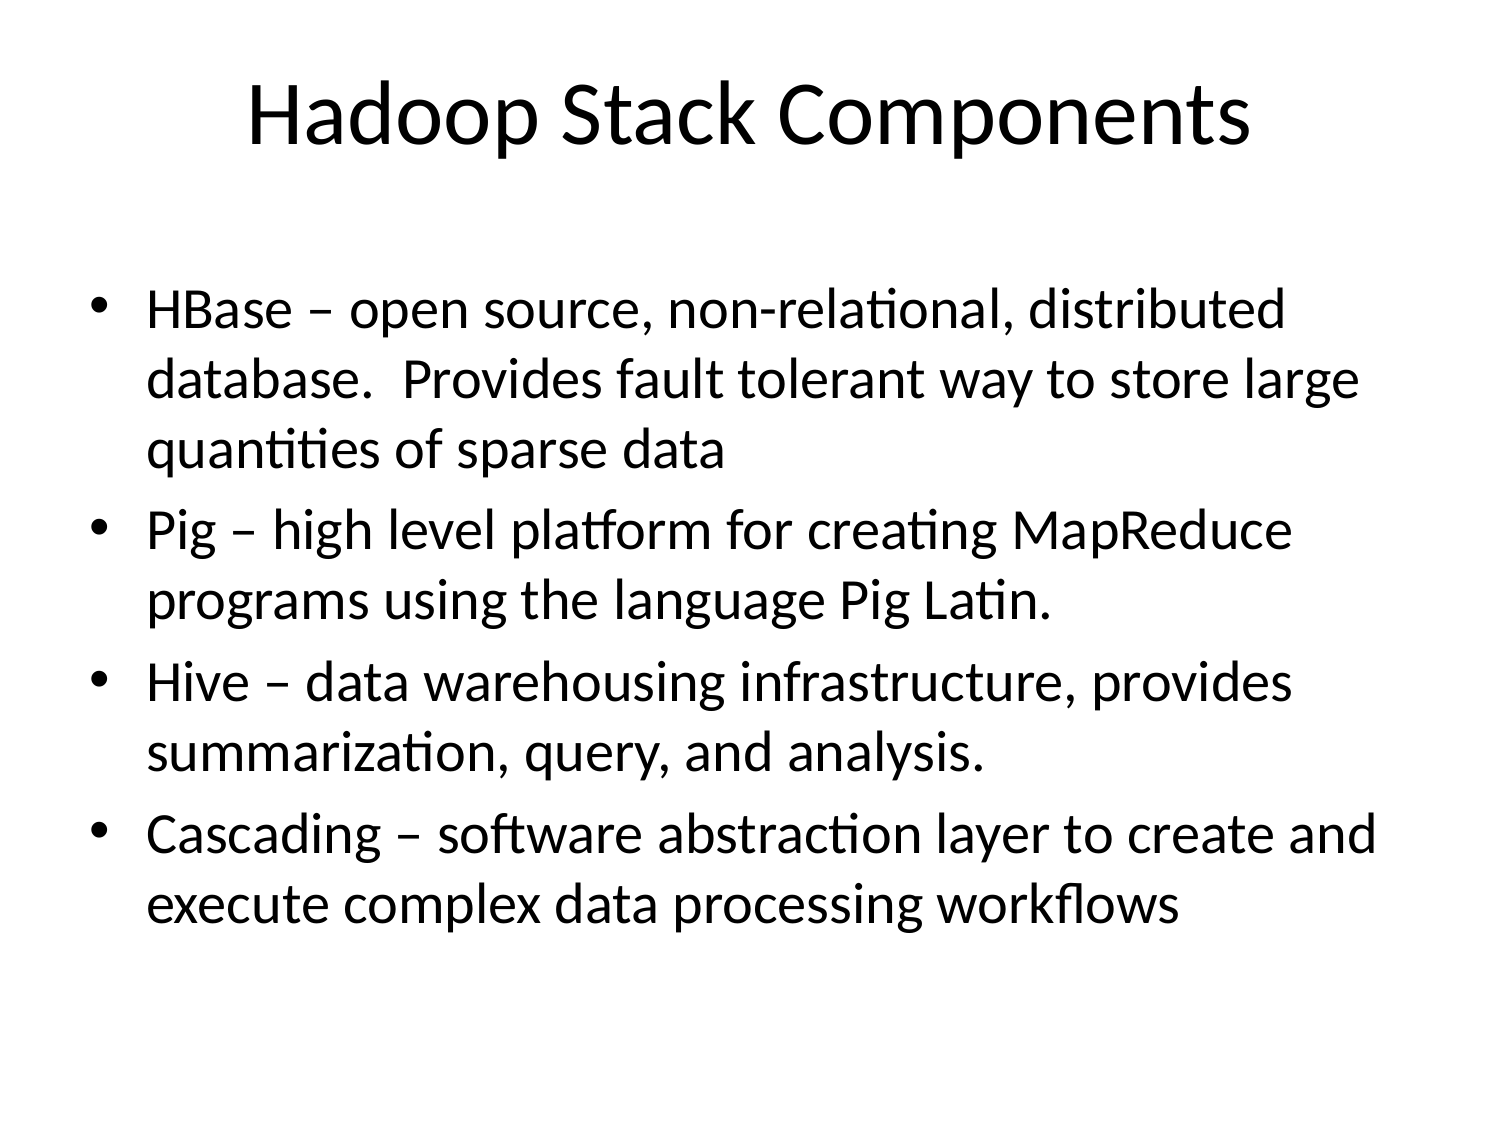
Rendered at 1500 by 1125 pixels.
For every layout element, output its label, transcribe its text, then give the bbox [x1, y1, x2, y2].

title Hadoop Stack Components [75, 45, 1425, 233]
list HBase – open source, non-relational, distributed database. Provides fault tolerant way to store large quantities of sparse data Pig – high level platform for creating MapReduce programs using the language Pig Latin. Hive – data warehousing infrastructure, provides summarization, query, and analysis. Cascading – software abstraction layer to create and execute complex data processing workflows [75, 262, 1425, 1005]
